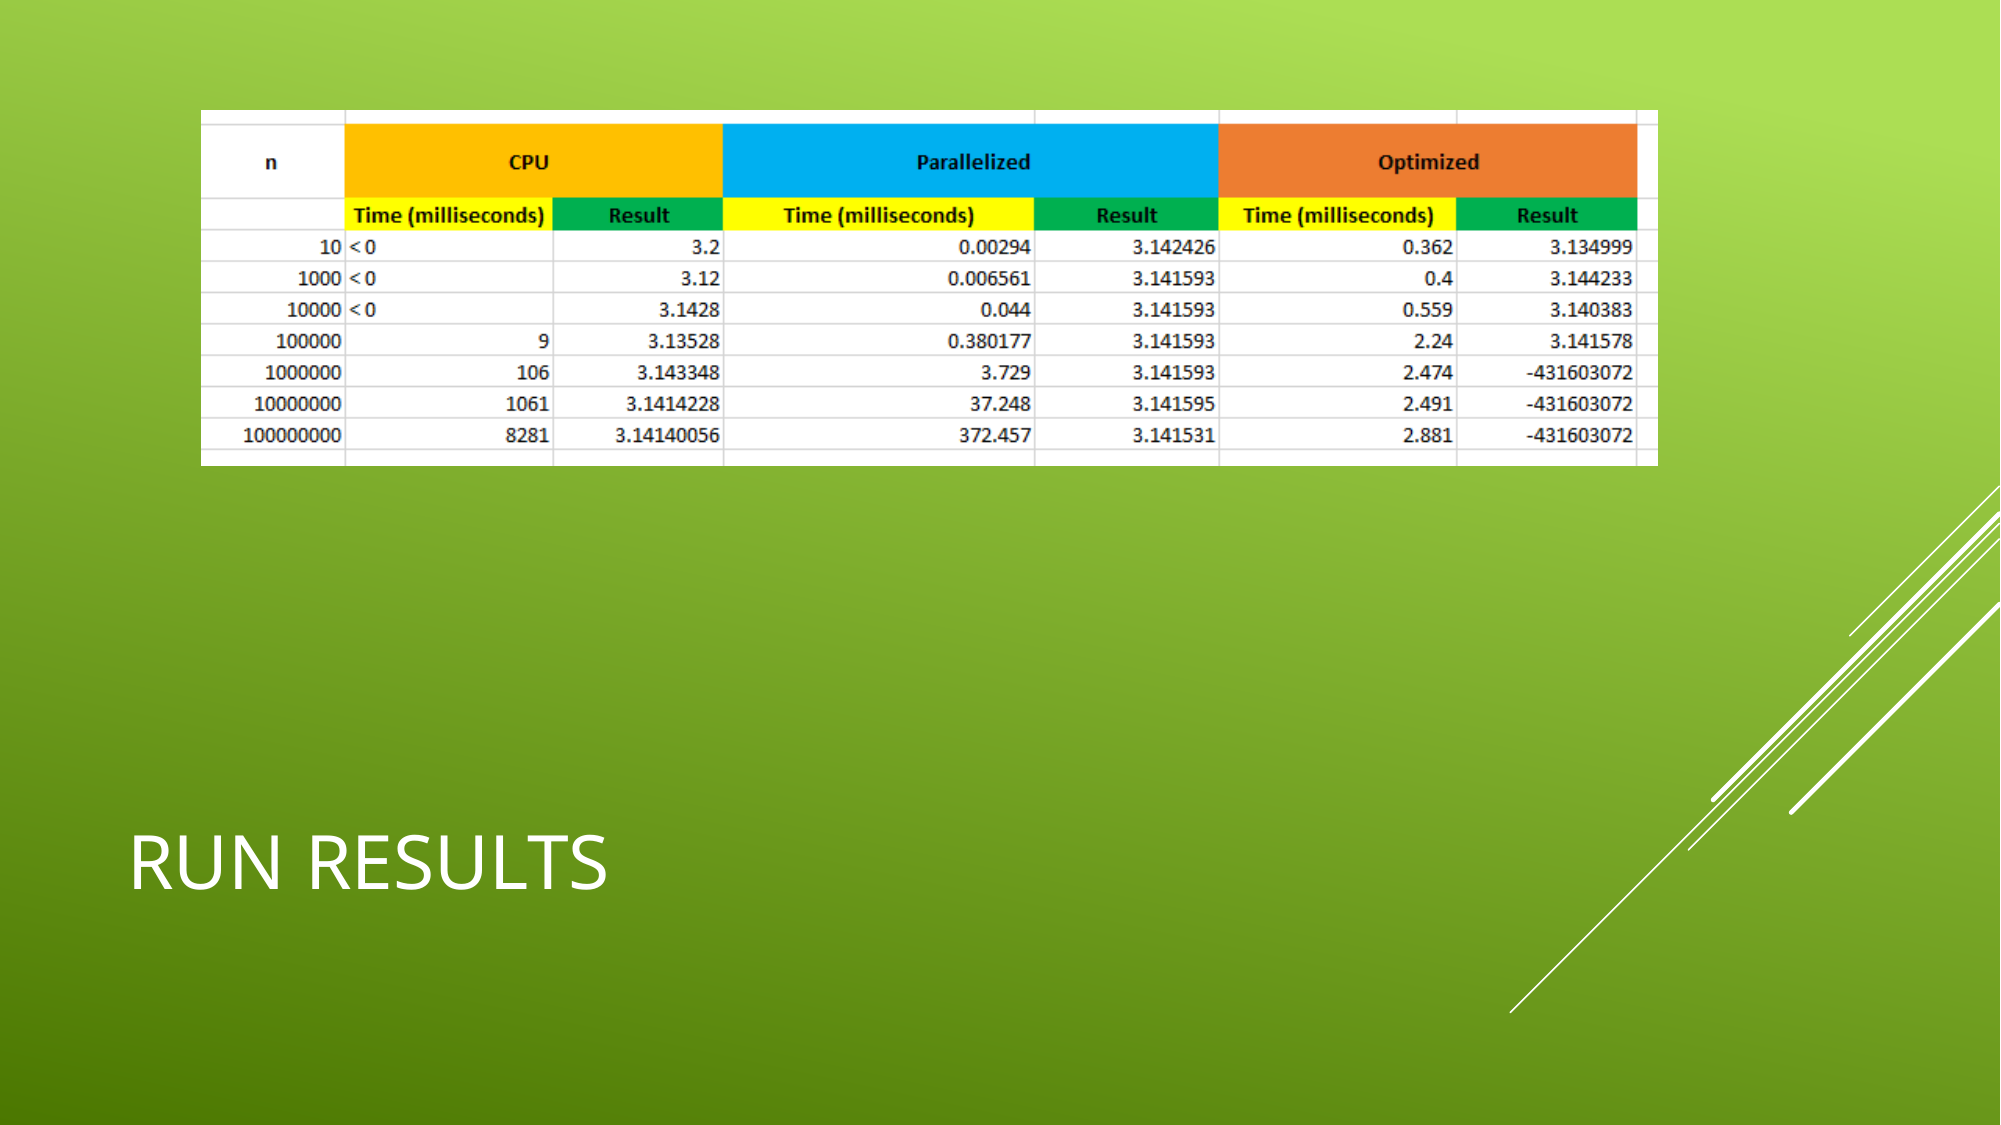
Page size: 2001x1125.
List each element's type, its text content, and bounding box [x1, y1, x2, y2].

picture [201, 110, 1659, 466]
title Run results [112, 736, 1513, 984]
